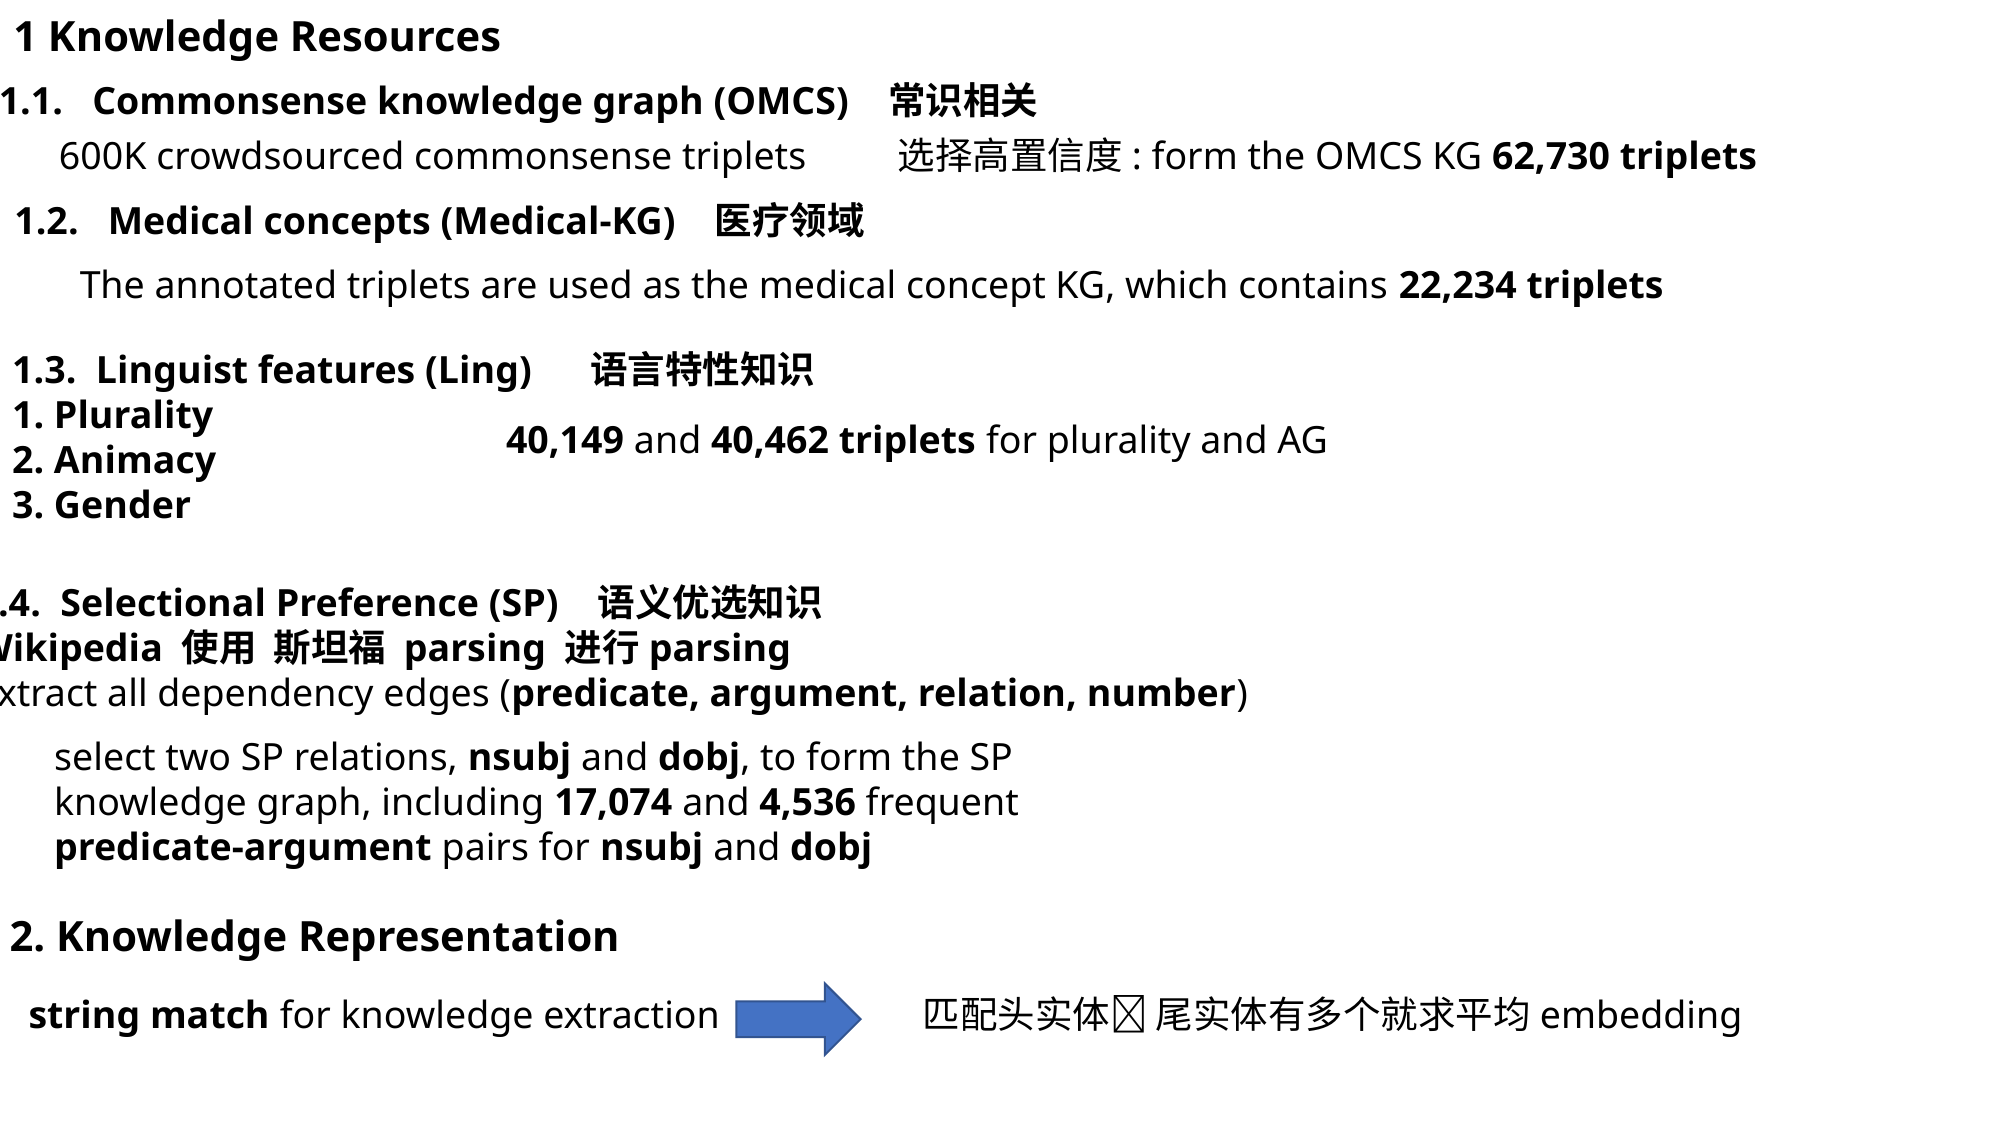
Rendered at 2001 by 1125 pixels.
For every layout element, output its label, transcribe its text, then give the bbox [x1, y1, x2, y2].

text_box string match for knowledge extraction [13, 984, 736, 1044]
text_box 1.4. Selectional Preference (SP) 语义优选知识 Wikipedia 使用 斯坦福 parsing 进行parsing extract all dependency edges (predicate, argument, relation, number) [0, 571, 1263, 722]
text_box 1.3. Linguist features (Ling) 语言特性知识 1. Plurality 2. Animacy 3. Gender [0, 338, 839, 533]
text_box The annotated triplets are used as the medical concept KG, which contains 22,234 triplets [64, 253, 1787, 314]
text_box 1.1. Commonsense knowledge graph (OMCS) 常识相关 [0, 69, 1053, 130]
text_box 40,149 and 40,462 triplets for plurality and AG [491, 408, 1344, 469]
text_box [735, 981, 863, 1058]
text_box 匹配头实体 尾实体有多个就求平均embedding [907, 983, 1787, 1044]
text_box 2. Knowledge Representation [0, 902, 635, 968]
text_box 1 Knowledge Resources [0, 1, 517, 67]
text_box 1.2. Medical concepts (Medical-KG) 医疗领域 [0, 189, 889, 249]
text_box 600K crowdsourced commonsense triplets [44, 124, 822, 185]
text_box select two SP relations, nsubj and dobj, to form the SP knowledge graph, including 17,074 and 4,536 frequent predicate-argument pairs for nsubj and dobj [39, 725, 1158, 876]
text_box 选择高置信度: form the OMCS KG 62,730 triplets [883, 124, 1773, 185]
